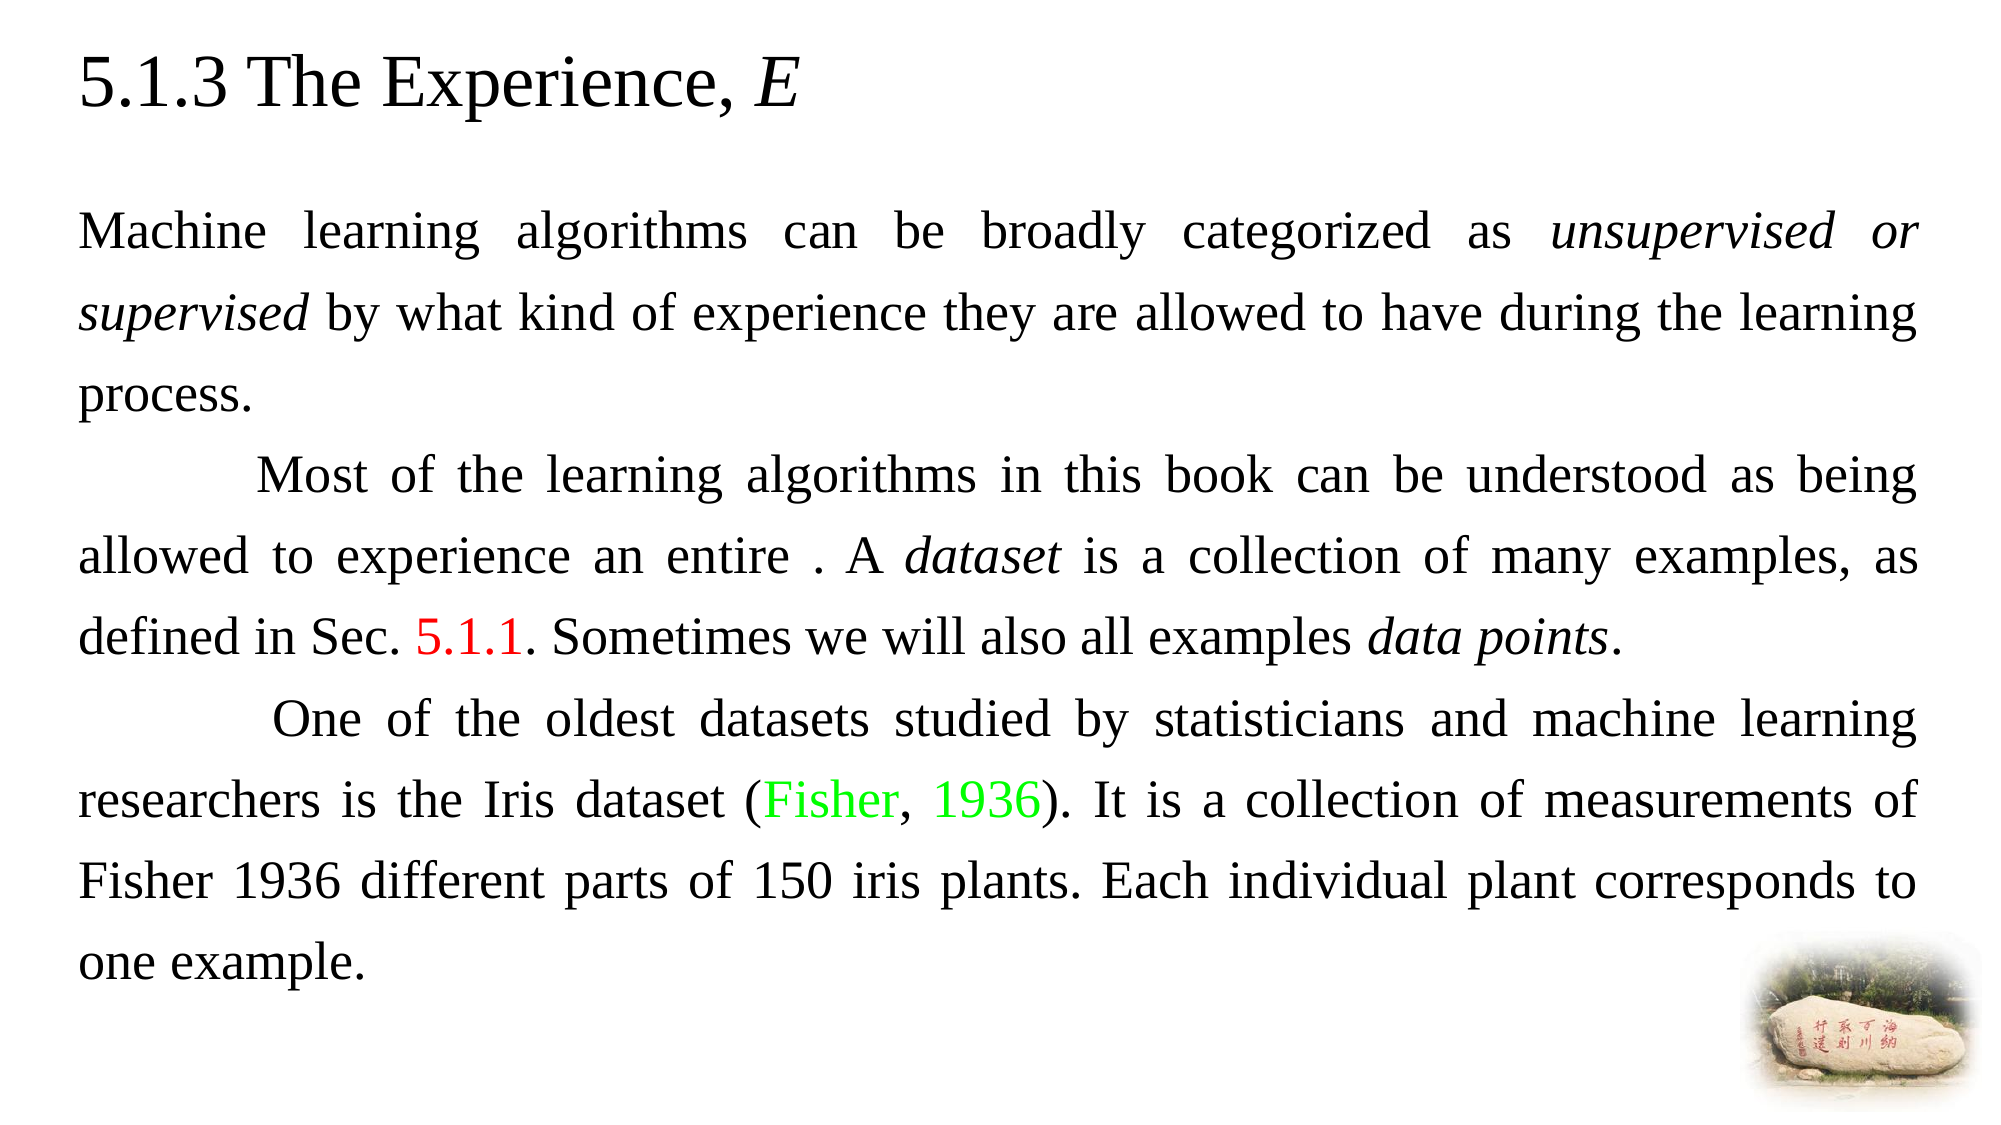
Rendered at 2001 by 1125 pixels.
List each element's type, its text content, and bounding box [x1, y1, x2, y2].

title 5.1.3 The Experience, E [63, 21, 1936, 142]
picture [1740, 927, 1985, 1112]
list Machine learning algorithms can be broadly categorized as unsupervised or supervised by what kind of experience they are allowed to have during the learning process. Most of the learning algorithms in this book can be understood as being allowed to experience an entire . A dataset is a collection of many examples, as defined in Sec. 5.1.1. Sometimes we will also all examples data points. One of the oldest datasets studied by statisticians and machine learning researchers is the Iris dataset (Fisher, 1936). It is a collection of measurements of Fisher 1936 different parts of 150 iris plants. Each individual plant corresponds to one example. [63, 171, 1936, 1014]
